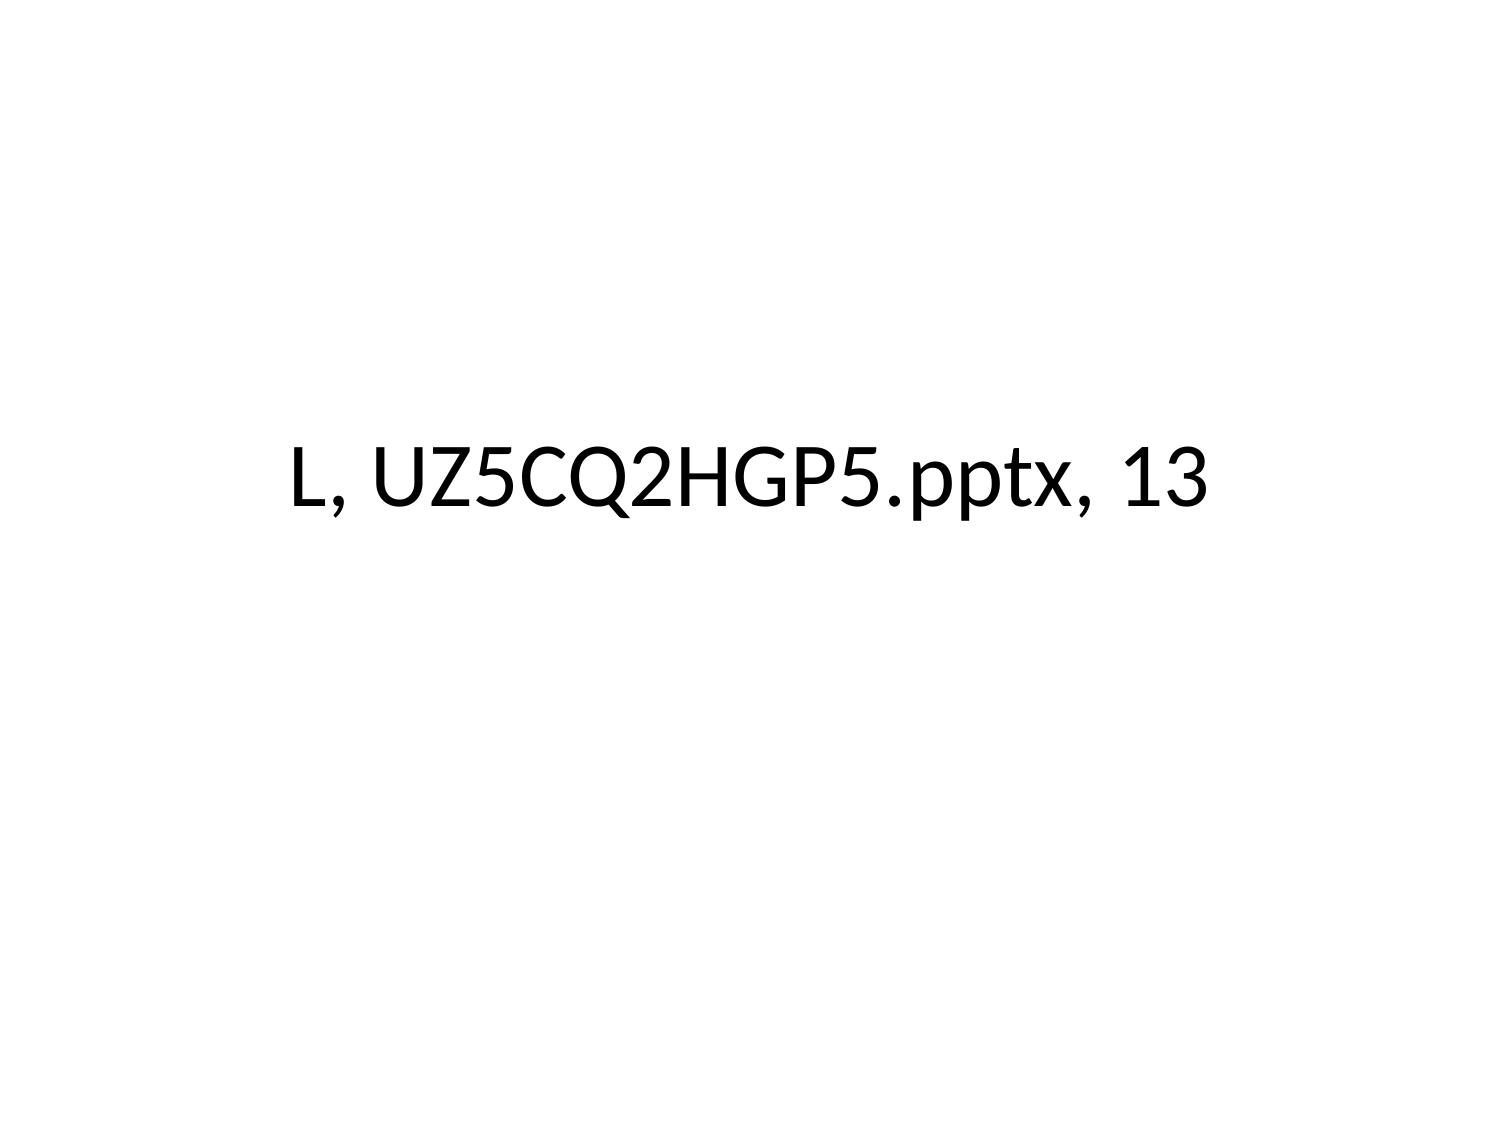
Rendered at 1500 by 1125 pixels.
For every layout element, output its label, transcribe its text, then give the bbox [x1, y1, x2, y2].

title L, UZ5CQ2HGP5.pptx, 13 [112, 349, 1388, 591]
